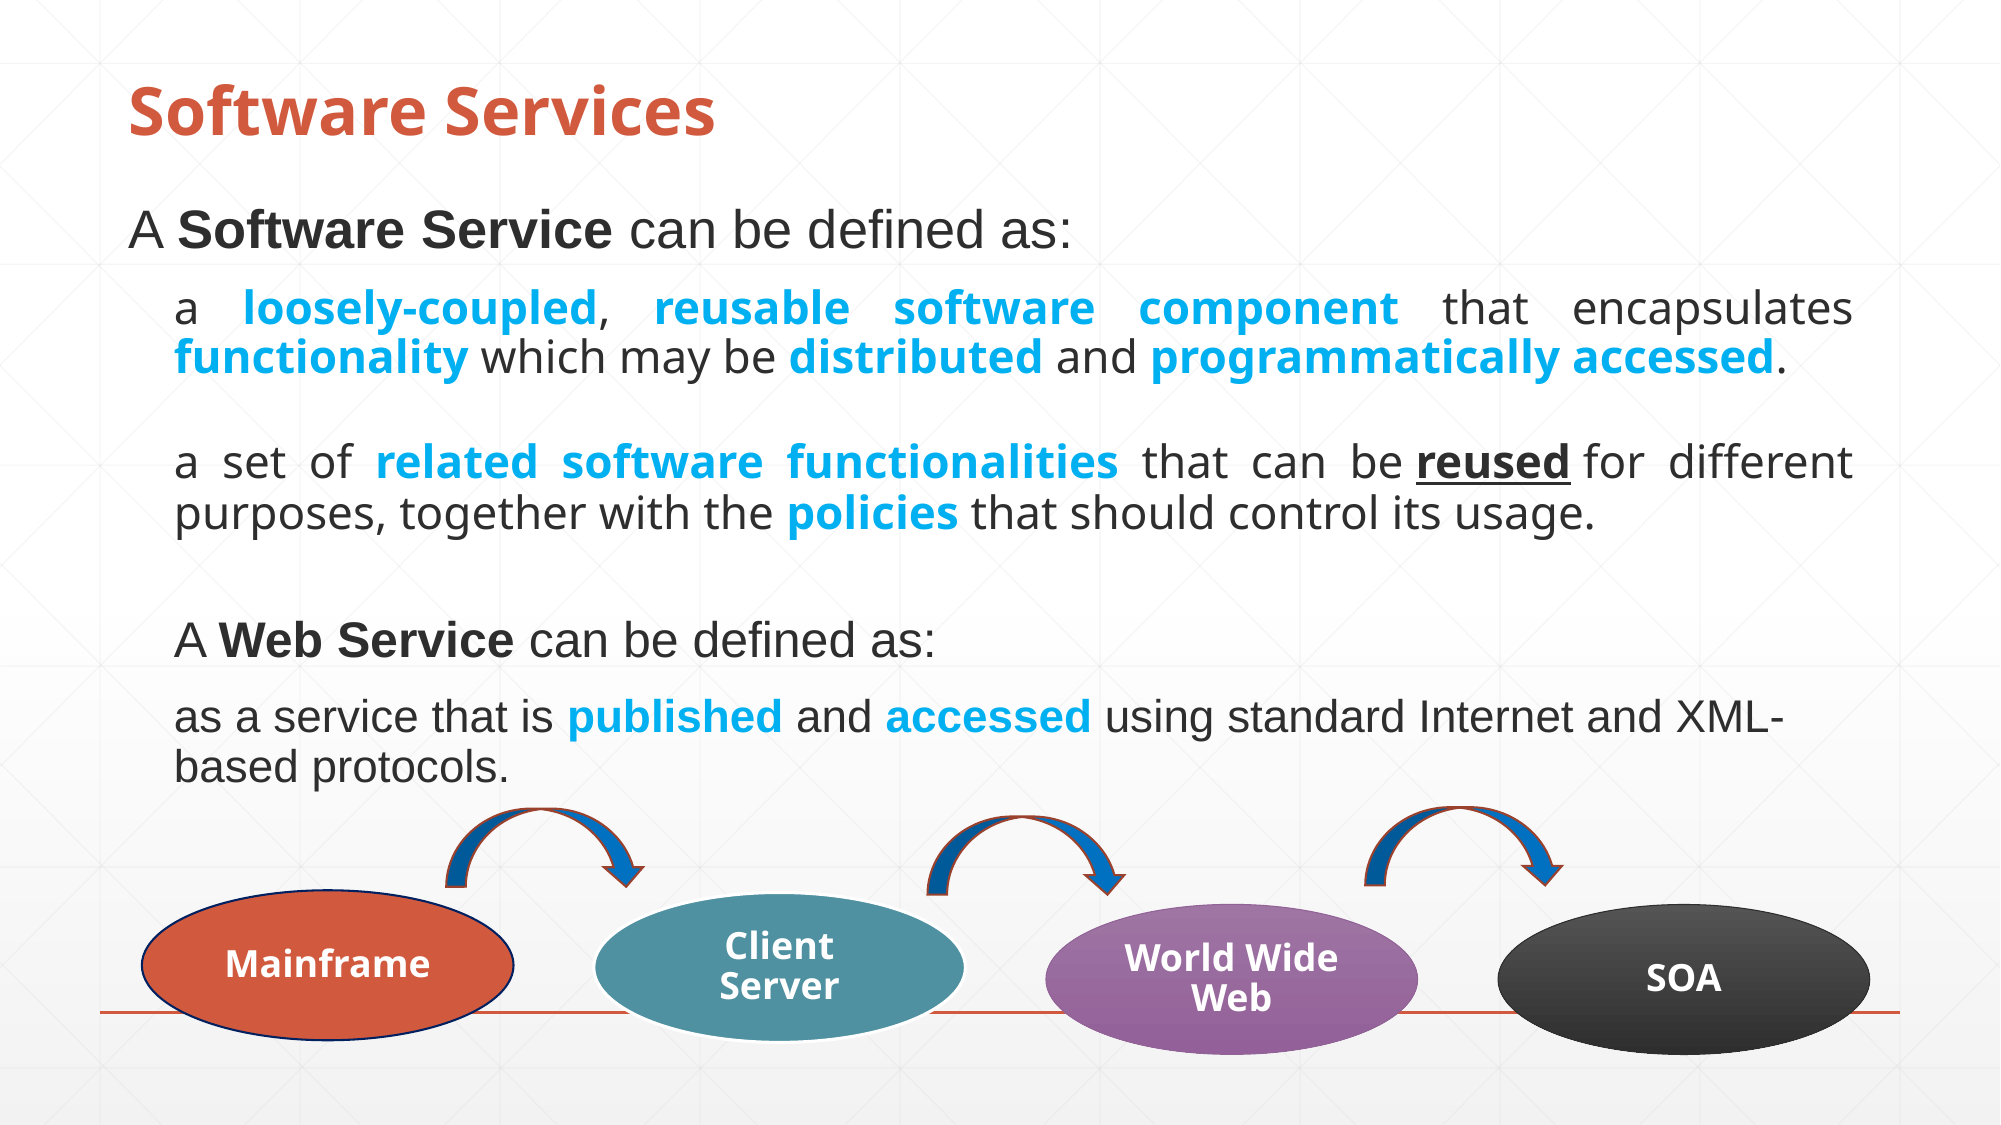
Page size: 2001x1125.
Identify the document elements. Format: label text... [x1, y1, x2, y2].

title Software Services [114, 0, 1689, 158]
text_box Mainframe [140, 889, 515, 1042]
text_box [1364, 806, 1565, 887]
text_box Client Server [592, 890, 968, 1045]
list A Software Service can be defined as: a loosely-coupled, reusable software component that encapsulates functionality which may be distributed and programmatically accessed. a set of related software functionalities that can be reused for different purposes, together with the policies that should control its usage. A Web Service can be defined as: as a service that is published and accessed using standard Internet and XML-based protocols. [114, 193, 1869, 819]
text_box [445, 807, 646, 889]
text_box [926, 815, 1127, 897]
text_box World Wide Web [1045, 903, 1419, 1055]
text_box SOA [1497, 903, 1871, 1056]
